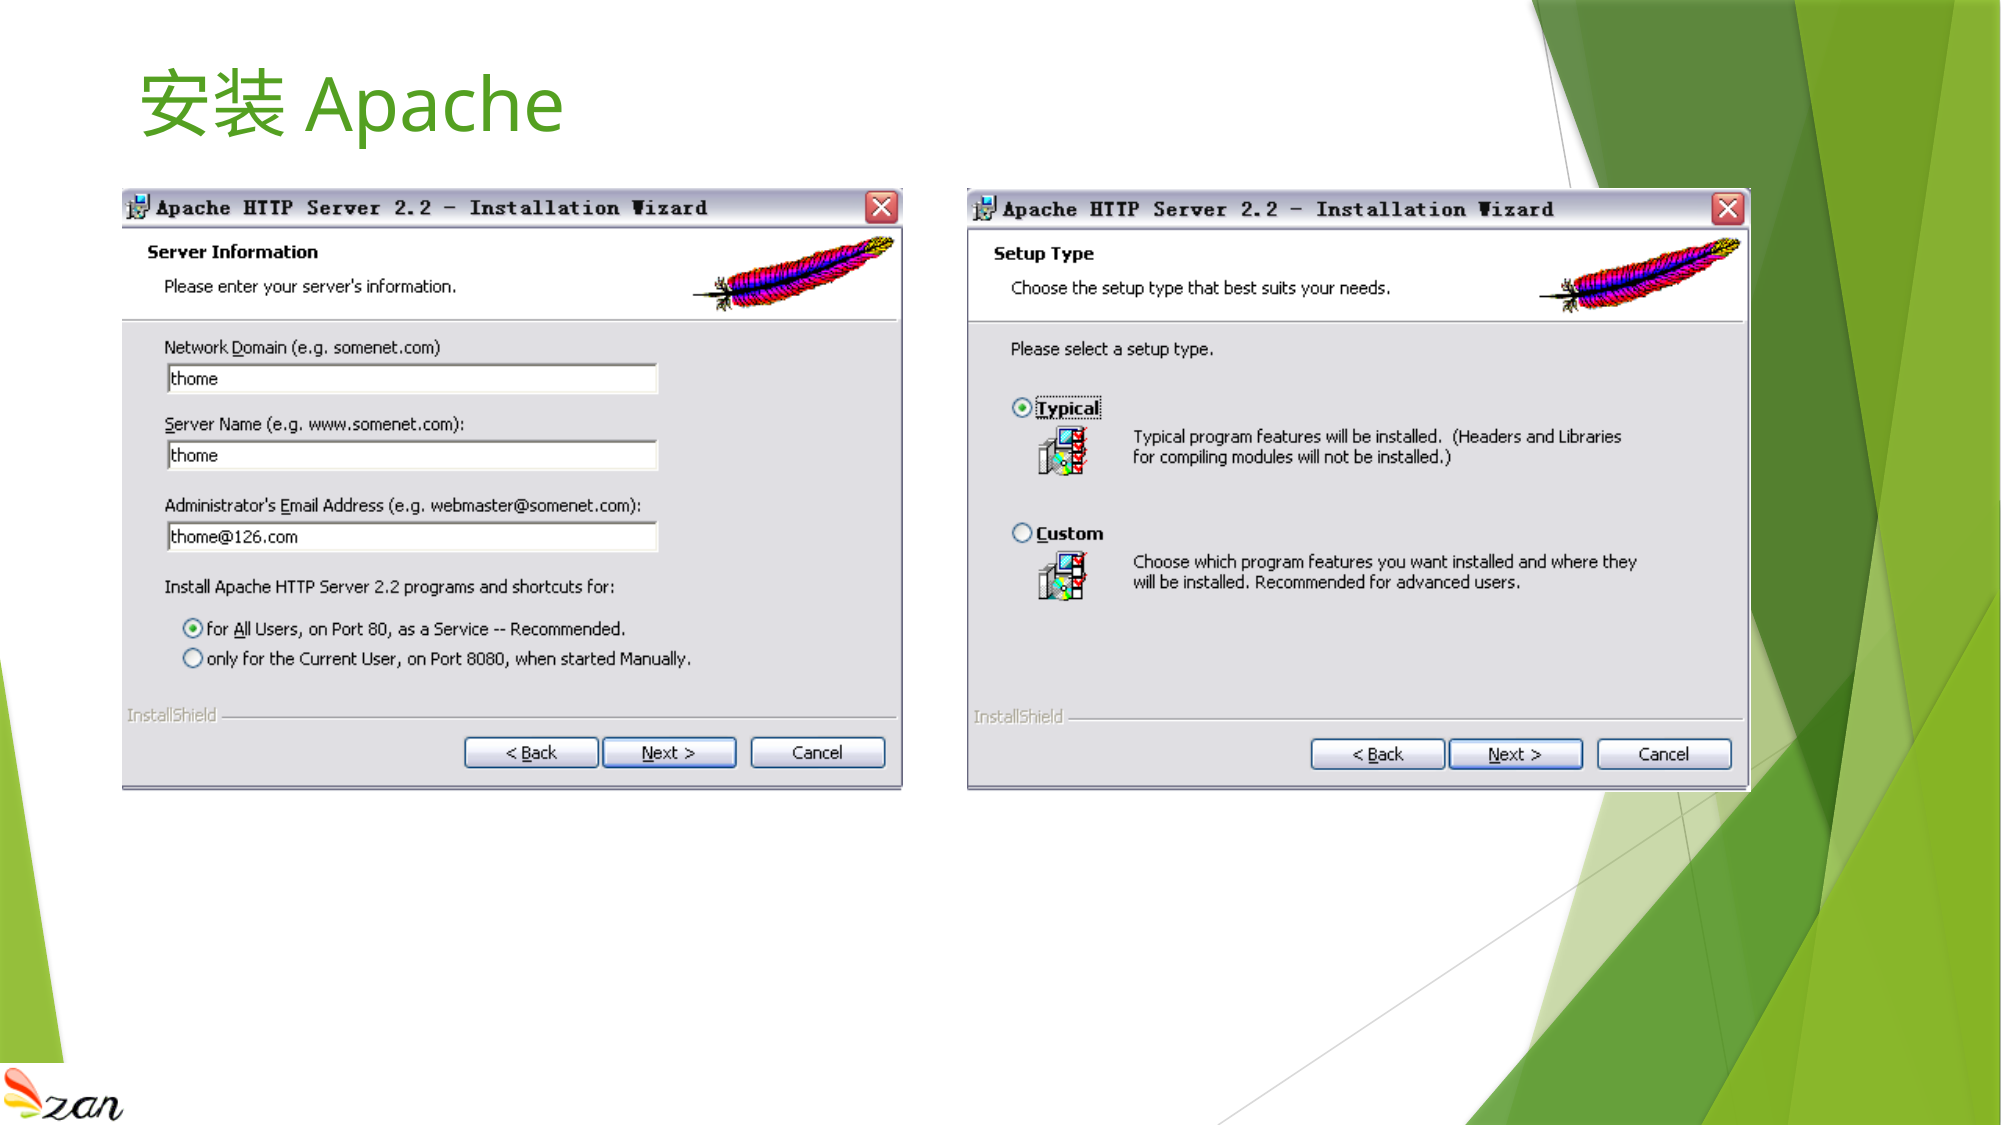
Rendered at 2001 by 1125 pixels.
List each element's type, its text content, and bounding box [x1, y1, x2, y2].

picture [966, 188, 1751, 793]
title 安装Apache [122, 49, 764, 176]
picture [122, 188, 903, 793]
picture [0, 1063, 128, 1125]
